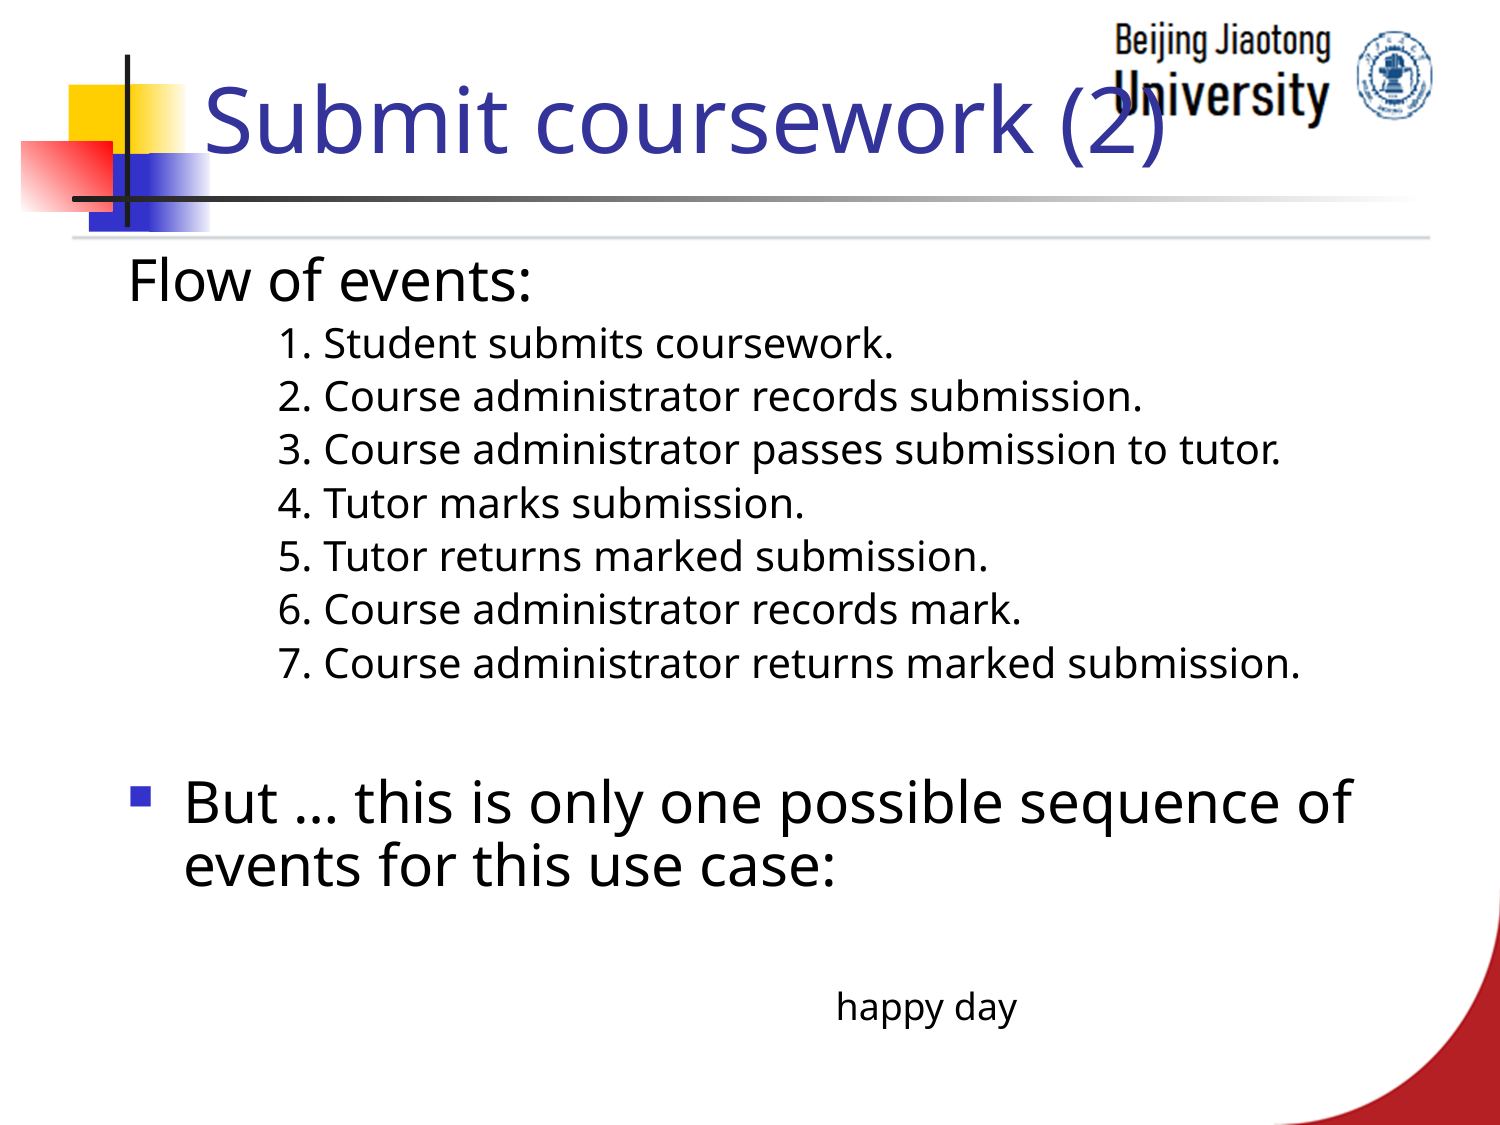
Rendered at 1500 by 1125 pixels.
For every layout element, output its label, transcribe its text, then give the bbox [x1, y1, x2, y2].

text_box happy day [820, 975, 1290, 1036]
picture [0, 0, 1500, 1125]
title Submit coursework (2) [188, 30, 1468, 180]
list Flow of events: 1. Student submits coursework. 2. Course administrator records submission. 3. Course administrator passes submission to tutor. 4. Tutor marks submission. 5. Tutor returns marked submission. 6. Course administrator records mark. 7. Course administrator returns marked submission. But … this is only one possible sequence of events for this use case: [112, 243, 1388, 995]
